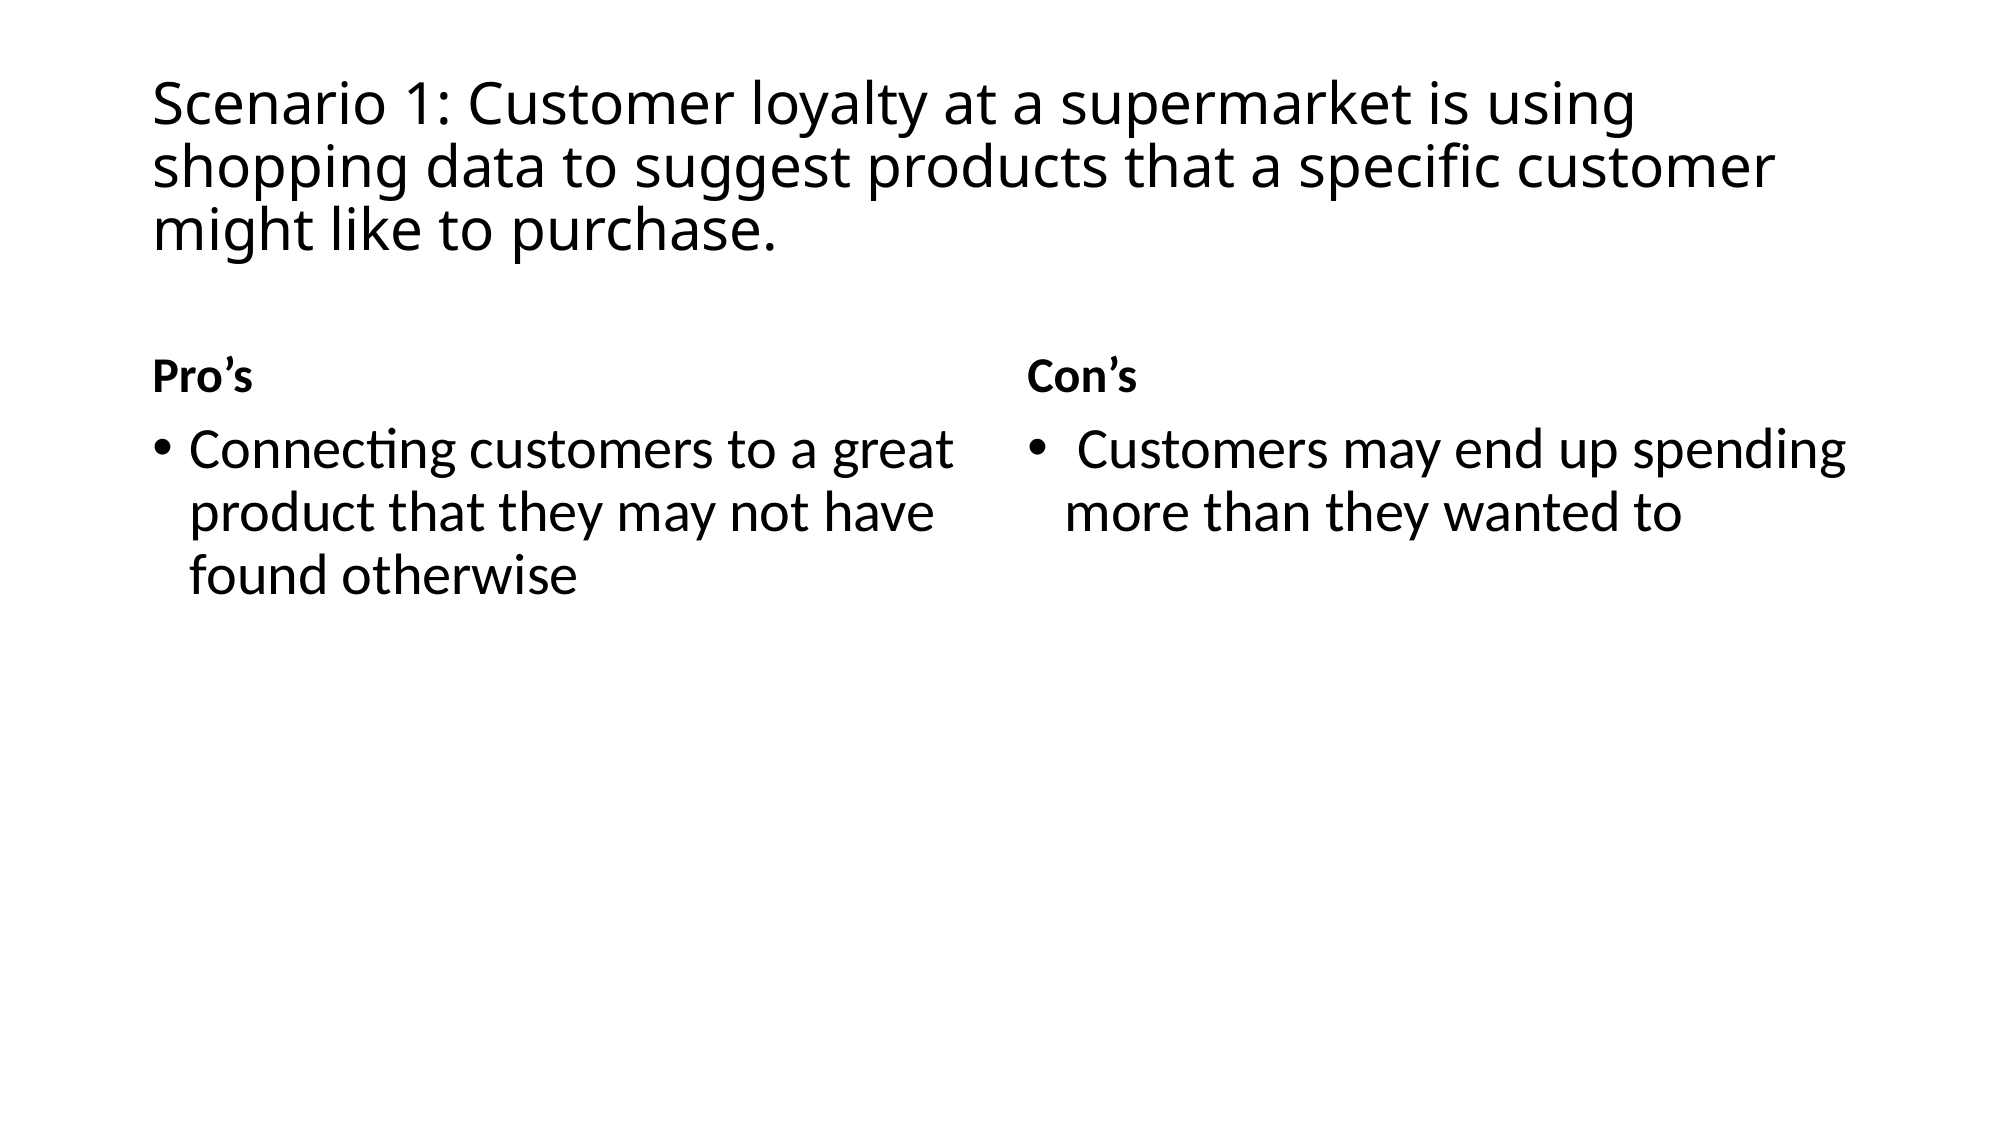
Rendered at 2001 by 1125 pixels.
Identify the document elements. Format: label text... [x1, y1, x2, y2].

text_box Con’s [1012, 275, 1863, 410]
text_box Scenario 1: Customer loyalty at a supermarket is using shopping data to suggest products that a specific customer might like to purchase. [137, 59, 1863, 278]
text_box Pro’s [137, 275, 984, 410]
text_box Connecting customers to a great product that they may not have found otherwise [137, 410, 984, 1016]
text_box Customers may end up spending more than they wanted to [1012, 410, 1863, 1016]
